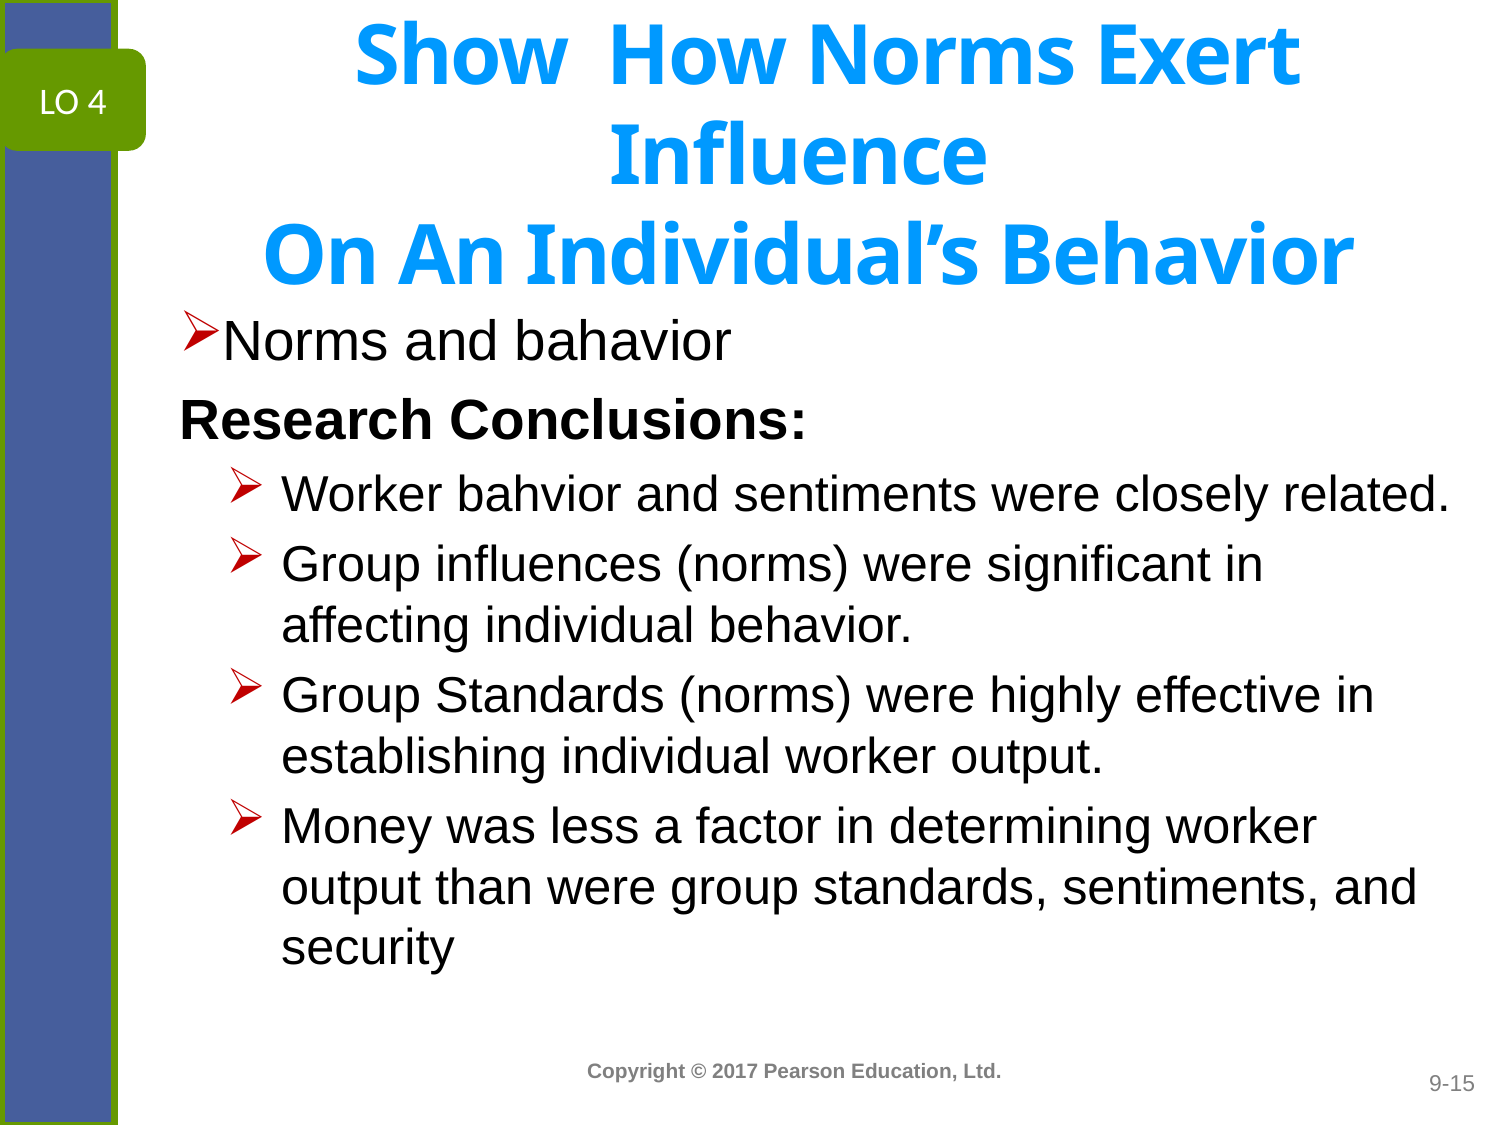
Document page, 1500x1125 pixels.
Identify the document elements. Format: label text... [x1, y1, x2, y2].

text_box LO 4 [0, 46, 149, 153]
slide_number 9-15 [1405, 1048, 1499, 1117]
title Show How Norms Exert Influence On An Individual’s Behavior [145, 37, 1473, 265]
list Norms and bahavior Research Conclusions: Worker bahvior and sentiments were closely related. Group influences (norms) were significant in affecting individual behavior. Group Standards (norms) were highly effective in establishing individual worker output. Money was less a factor in determining worker output than were group standards, sentiments, and security [145, 296, 1473, 1028]
